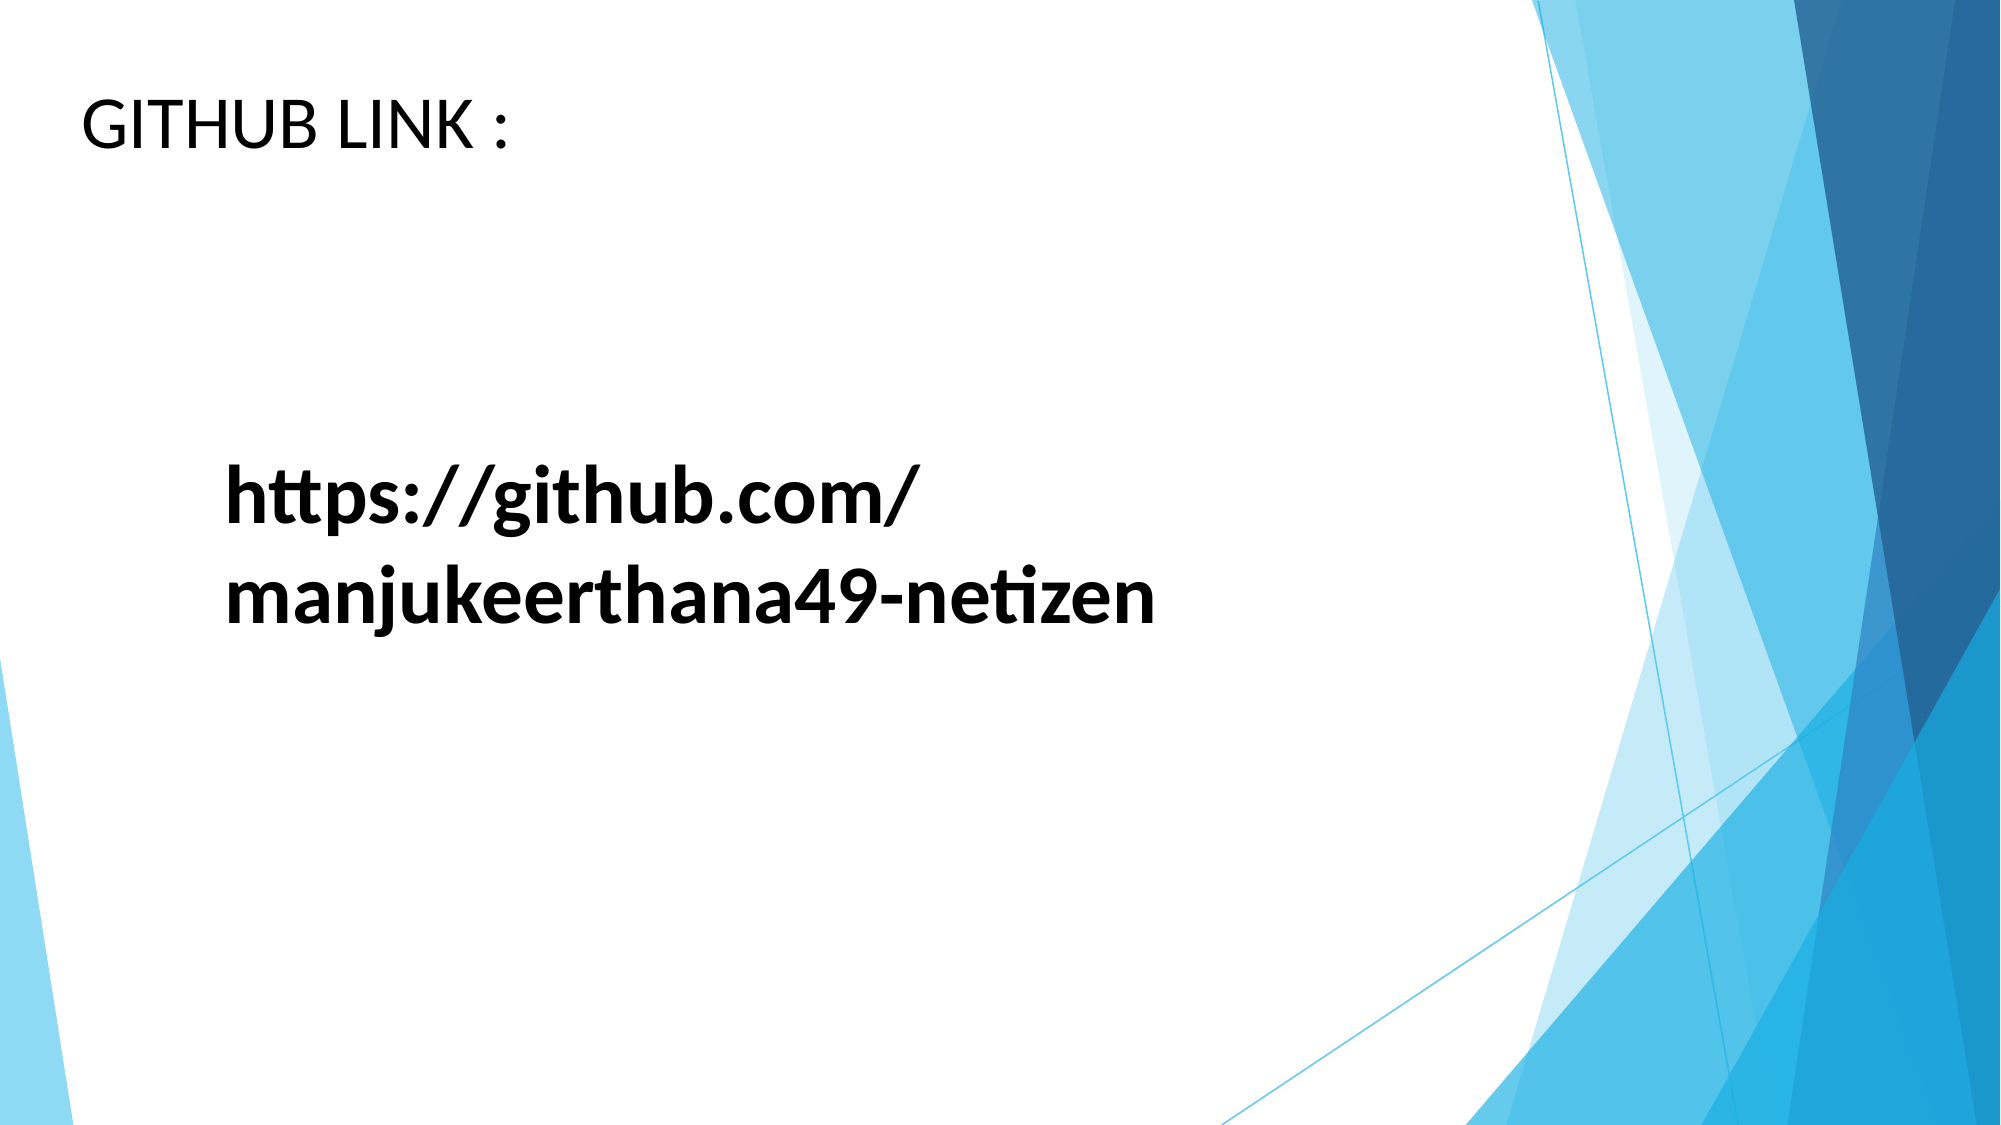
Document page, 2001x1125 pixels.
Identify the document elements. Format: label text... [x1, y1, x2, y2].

title GITHUB LINK : [65, 65, 1019, 270]
list https://github.com/manjukeerthana49-netizen [208, 432, 1610, 1087]
